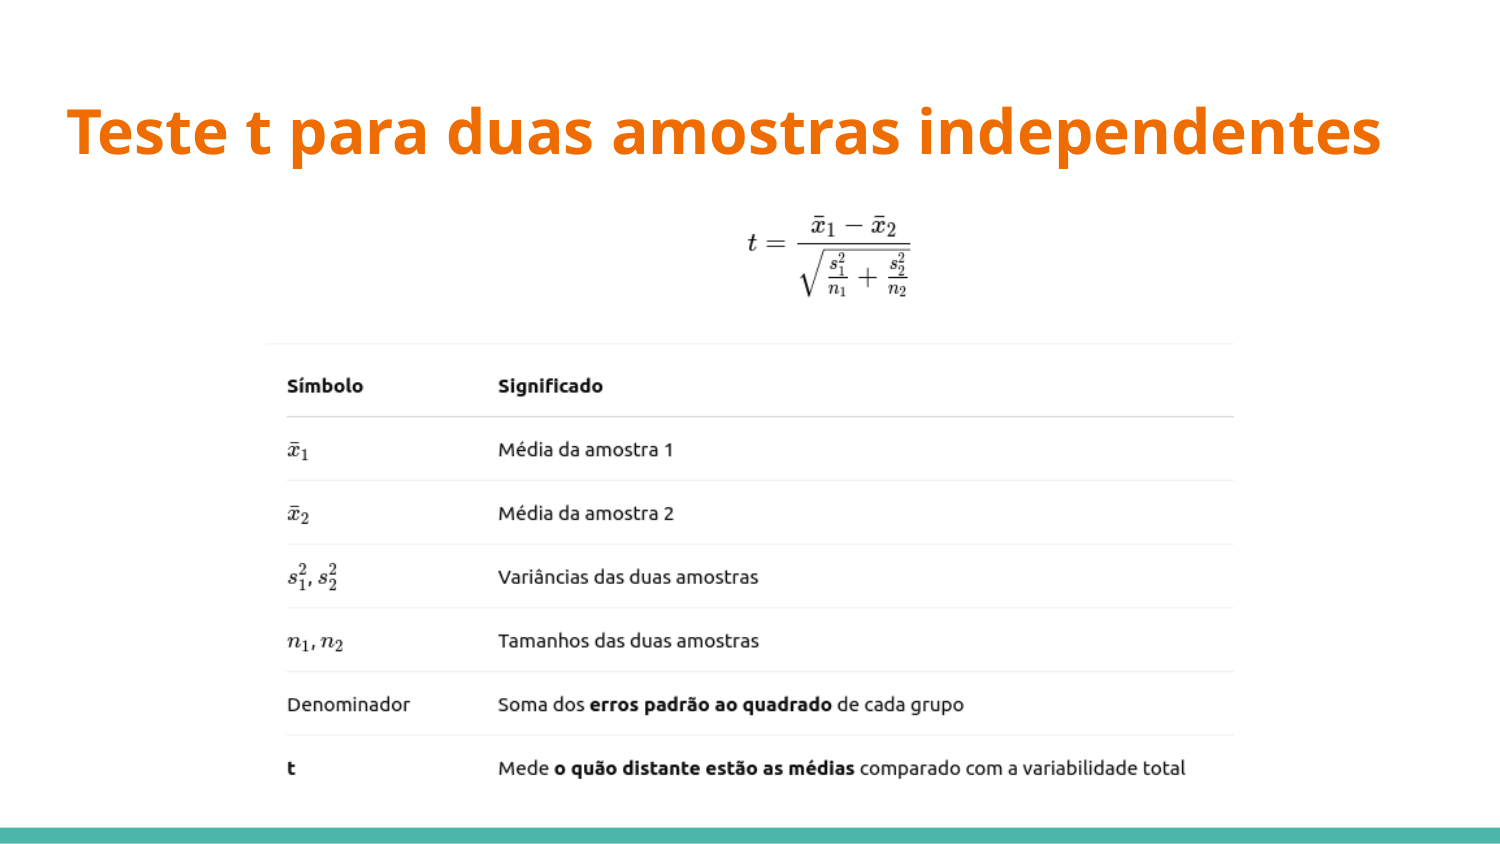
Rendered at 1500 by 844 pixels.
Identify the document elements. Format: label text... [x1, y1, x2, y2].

title Teste t para duas amostras independentes [51, 72, 1449, 189]
picture [266, 199, 1234, 805]
